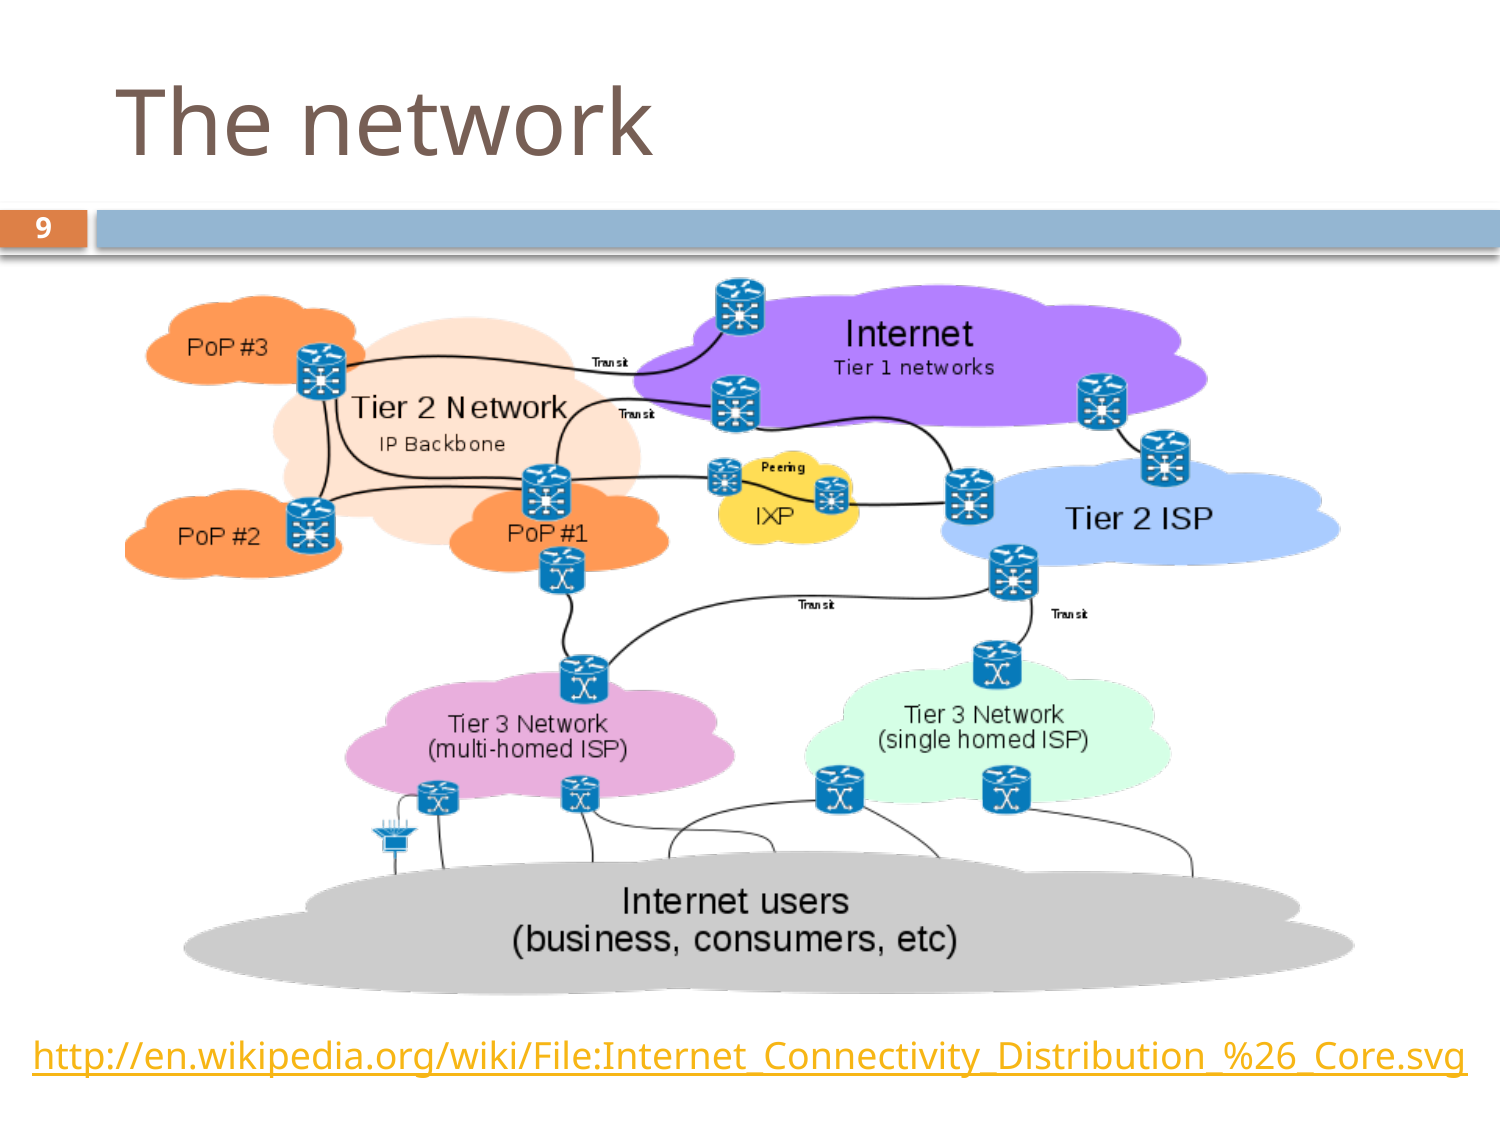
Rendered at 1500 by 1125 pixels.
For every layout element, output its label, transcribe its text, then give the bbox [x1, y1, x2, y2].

slide_number 9 [0, 208, 88, 249]
text_box http://en.wikipedia.org/wiki/File:Internet_Connectivity_Distribution_%26_Core.svg [0, 1024, 1500, 1091]
title The network [100, 37, 1438, 200]
picture [124, 269, 1376, 1001]
